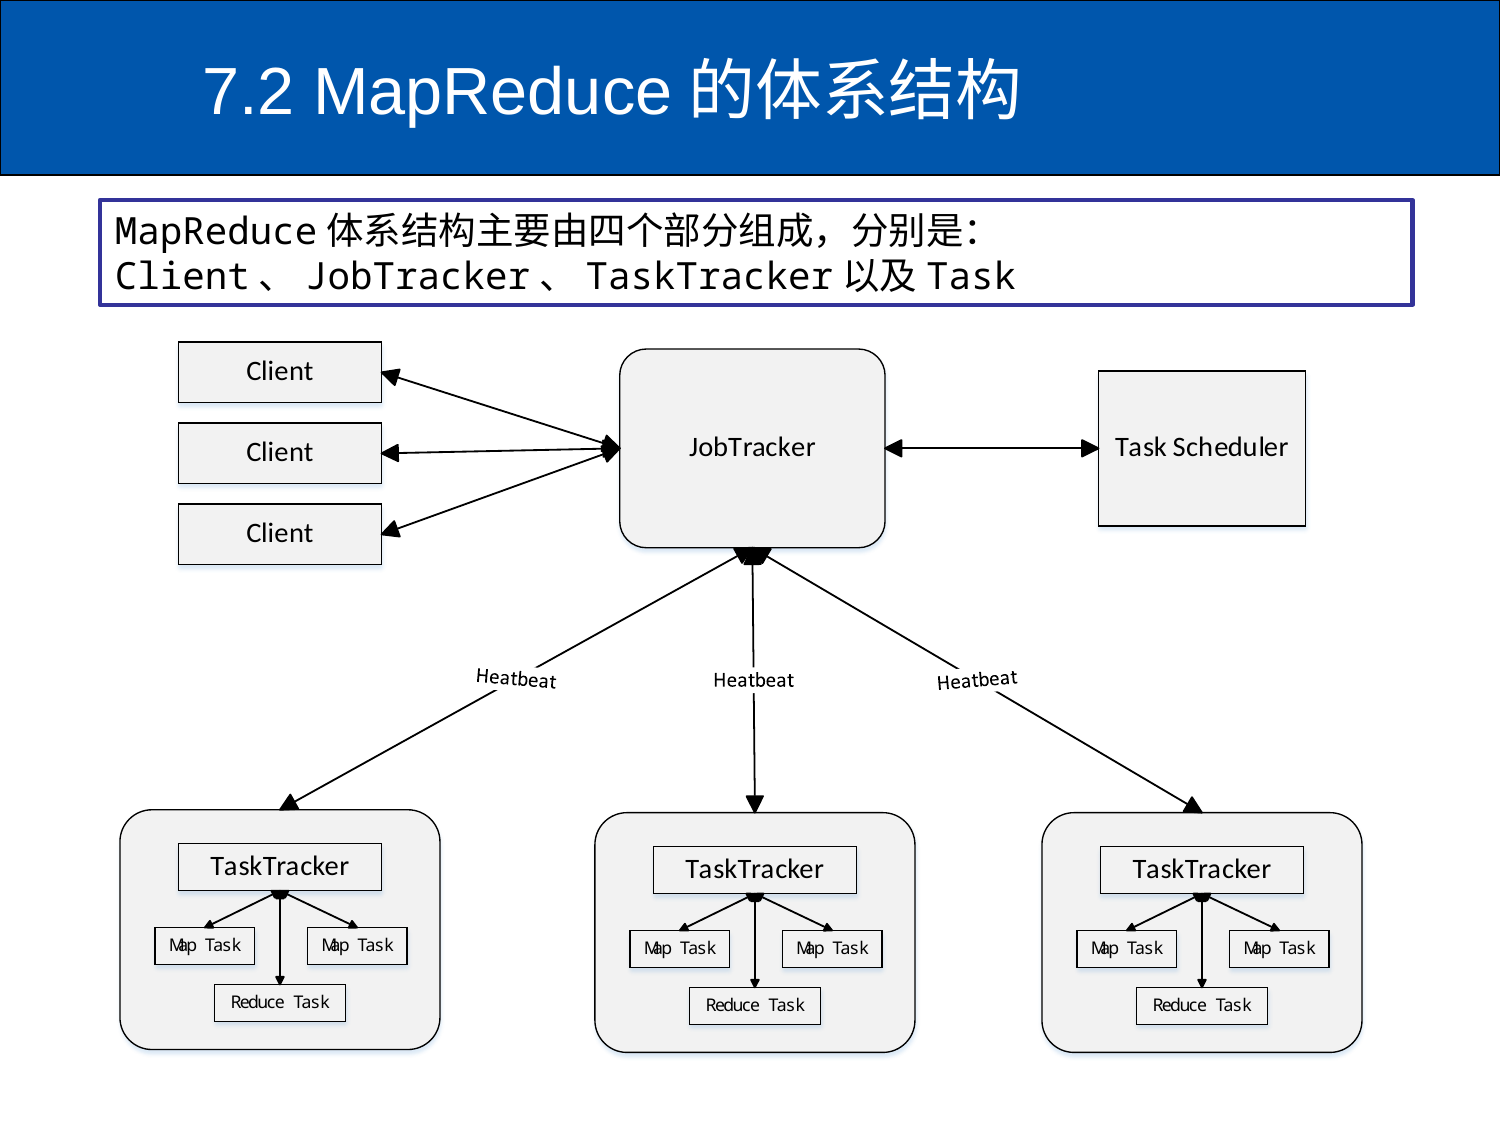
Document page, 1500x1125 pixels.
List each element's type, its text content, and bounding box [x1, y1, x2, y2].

text_box MapReduce体系结构主要由四个部分组成，分别是：Client、JobTracker、TaskTracker以及Task [98, 198, 1415, 307]
title 7.2 MapReduce的体系结构 [187, 12, 1500, 163]
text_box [112, 337, 1370, 1063]
